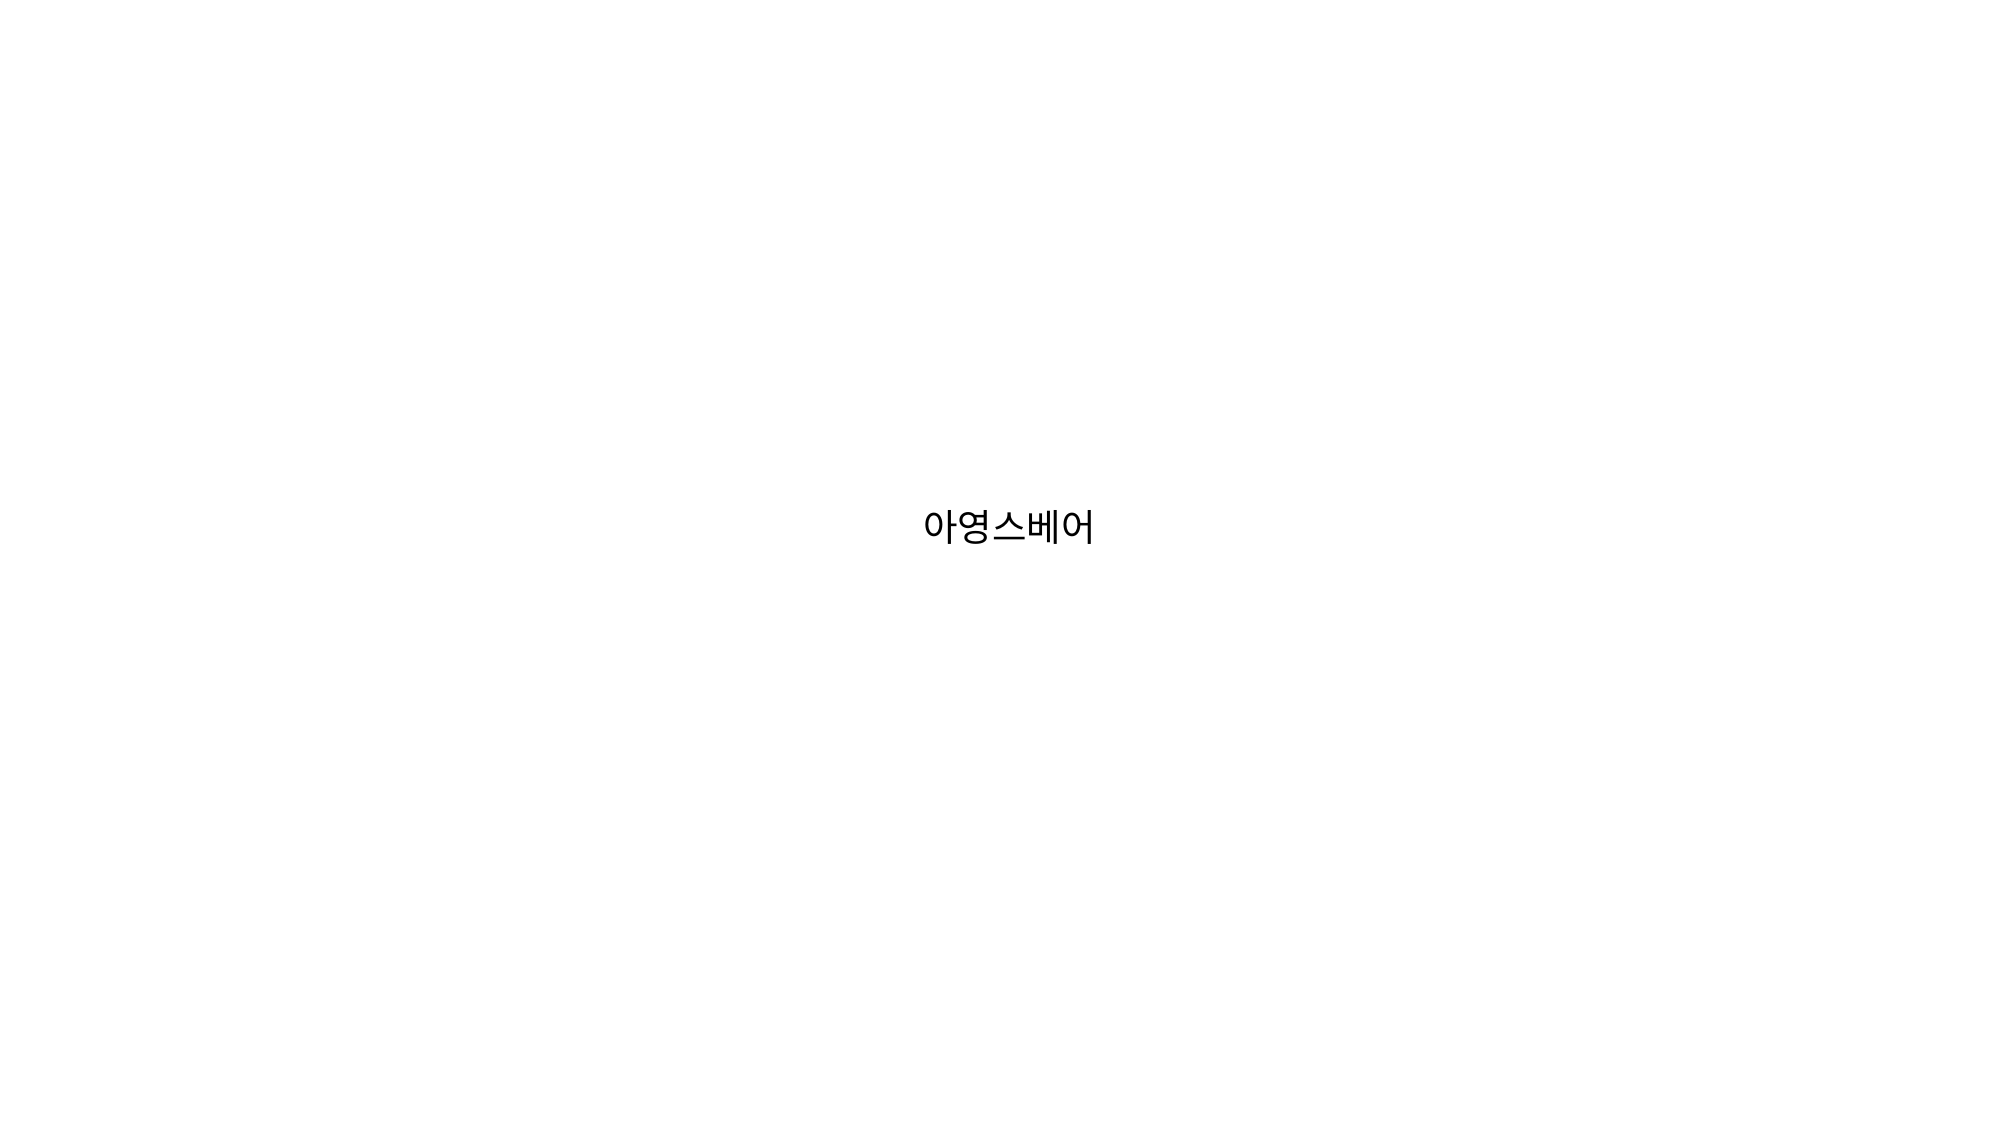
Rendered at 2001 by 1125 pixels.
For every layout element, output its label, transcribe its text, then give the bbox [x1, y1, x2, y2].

text_box 아영스베어 [908, 497, 1260, 557]
